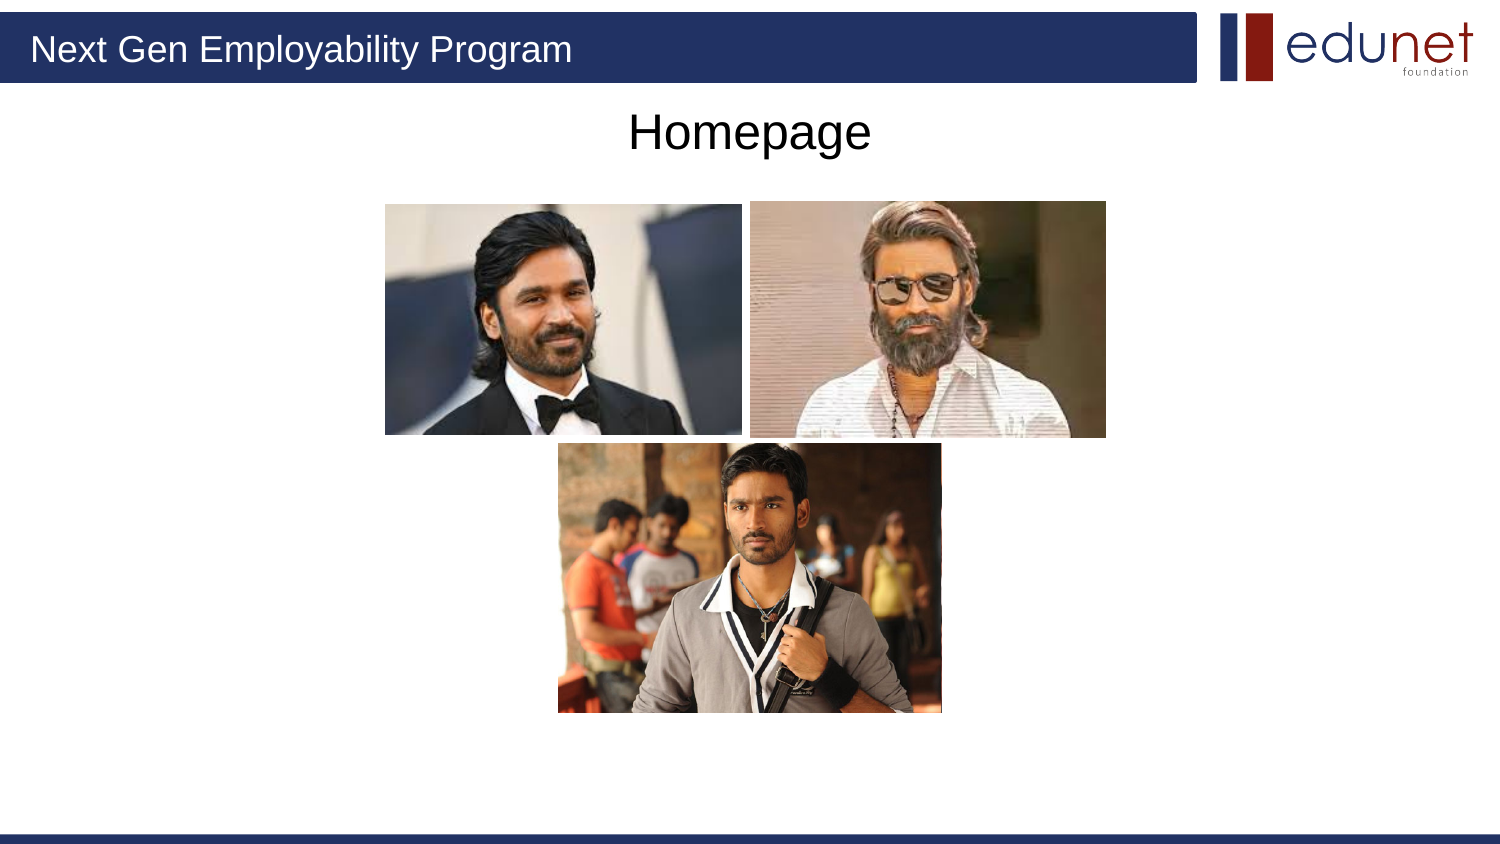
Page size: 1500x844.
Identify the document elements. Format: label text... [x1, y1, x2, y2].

picture [385, 204, 742, 436]
picture [558, 443, 942, 713]
picture [1279, 14, 1482, 83]
title Homepage [25, 100, 1475, 175]
picture [749, 201, 1106, 438]
